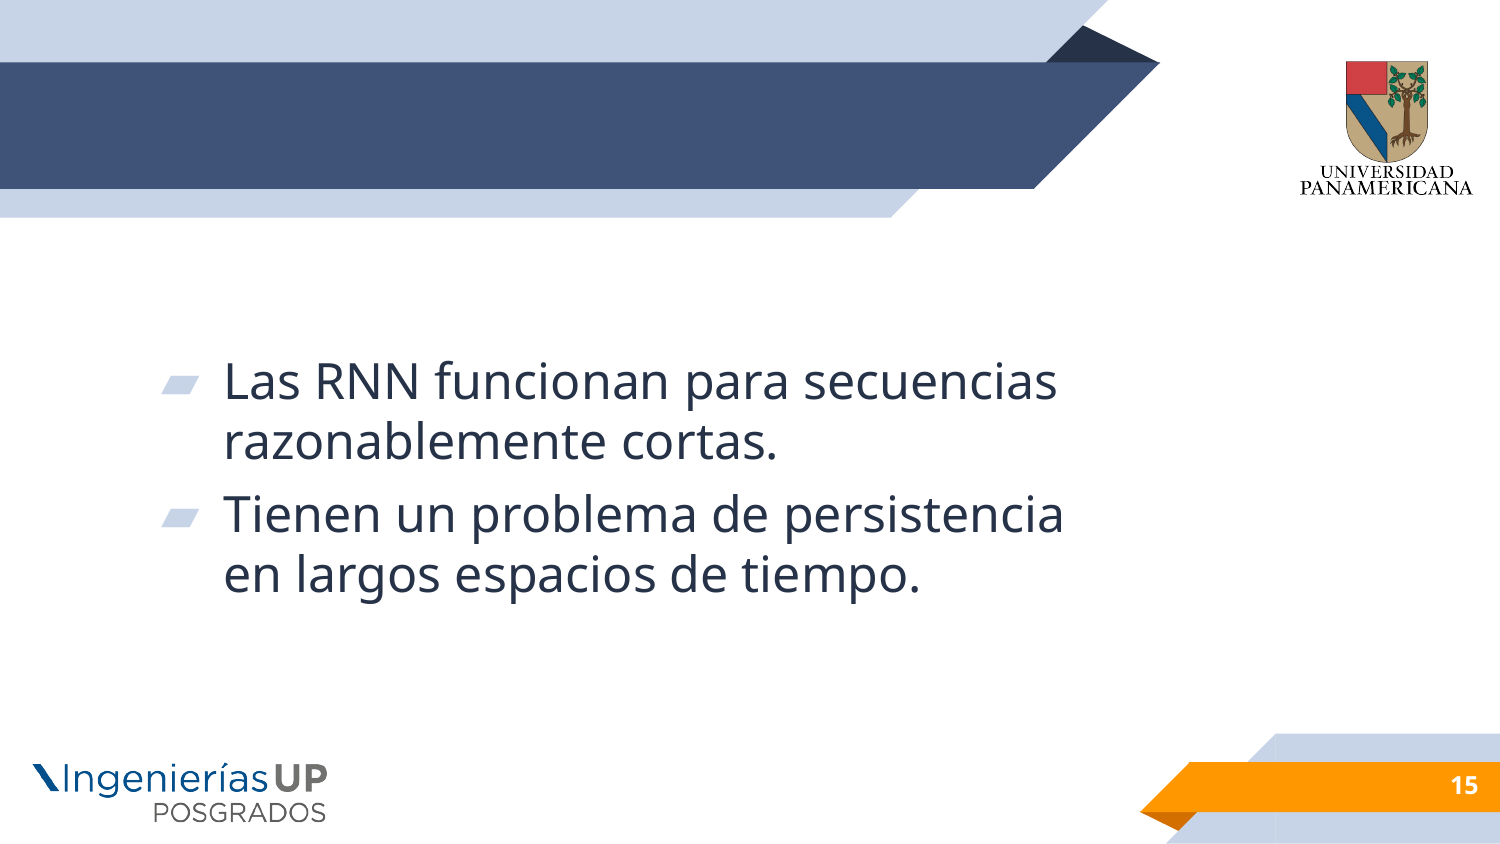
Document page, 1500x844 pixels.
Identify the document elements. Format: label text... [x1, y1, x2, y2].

picture [1286, 44, 1490, 210]
list Las RNN funcionan para secuencias razonablemente cortas. Tienen un problema de persistencia en largos espacios de tiempo. [133, 217, 1140, 734]
picture [15, 737, 344, 844]
slide_number 15 [1249, 760, 1494, 813]
